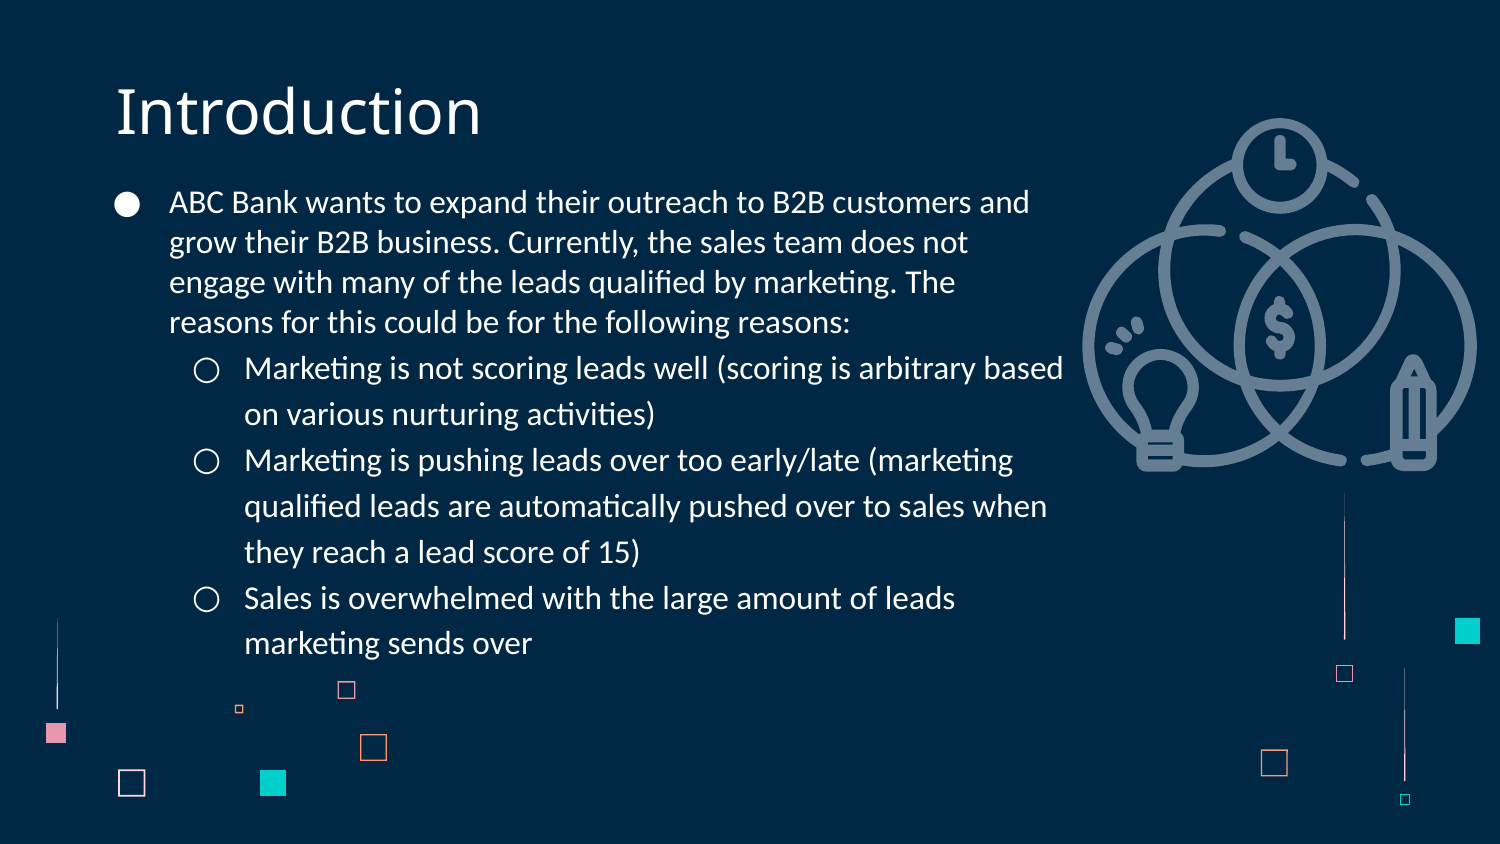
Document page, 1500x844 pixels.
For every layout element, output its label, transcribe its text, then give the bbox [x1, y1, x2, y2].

title Introduction [101, 67, 543, 163]
list ABC Bank wants to expand their outreach to B2B customers and grow their B2B business. Currently, the sales team does not engage with many of the leads qualified by marketing. The reasons for this could be for the following reasons: Marketing is not scoring leads well (scoring is arbitrary based on various nurturing activities) Marketing is pushing leads over too early/late (marketing qualified leads are automatically pushed over to sales when they reach a lead score of 15) Sales is overwhelmed with the large amount of leads marketing sends over [79, 165, 1083, 662]
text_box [1082, 117, 1478, 472]
